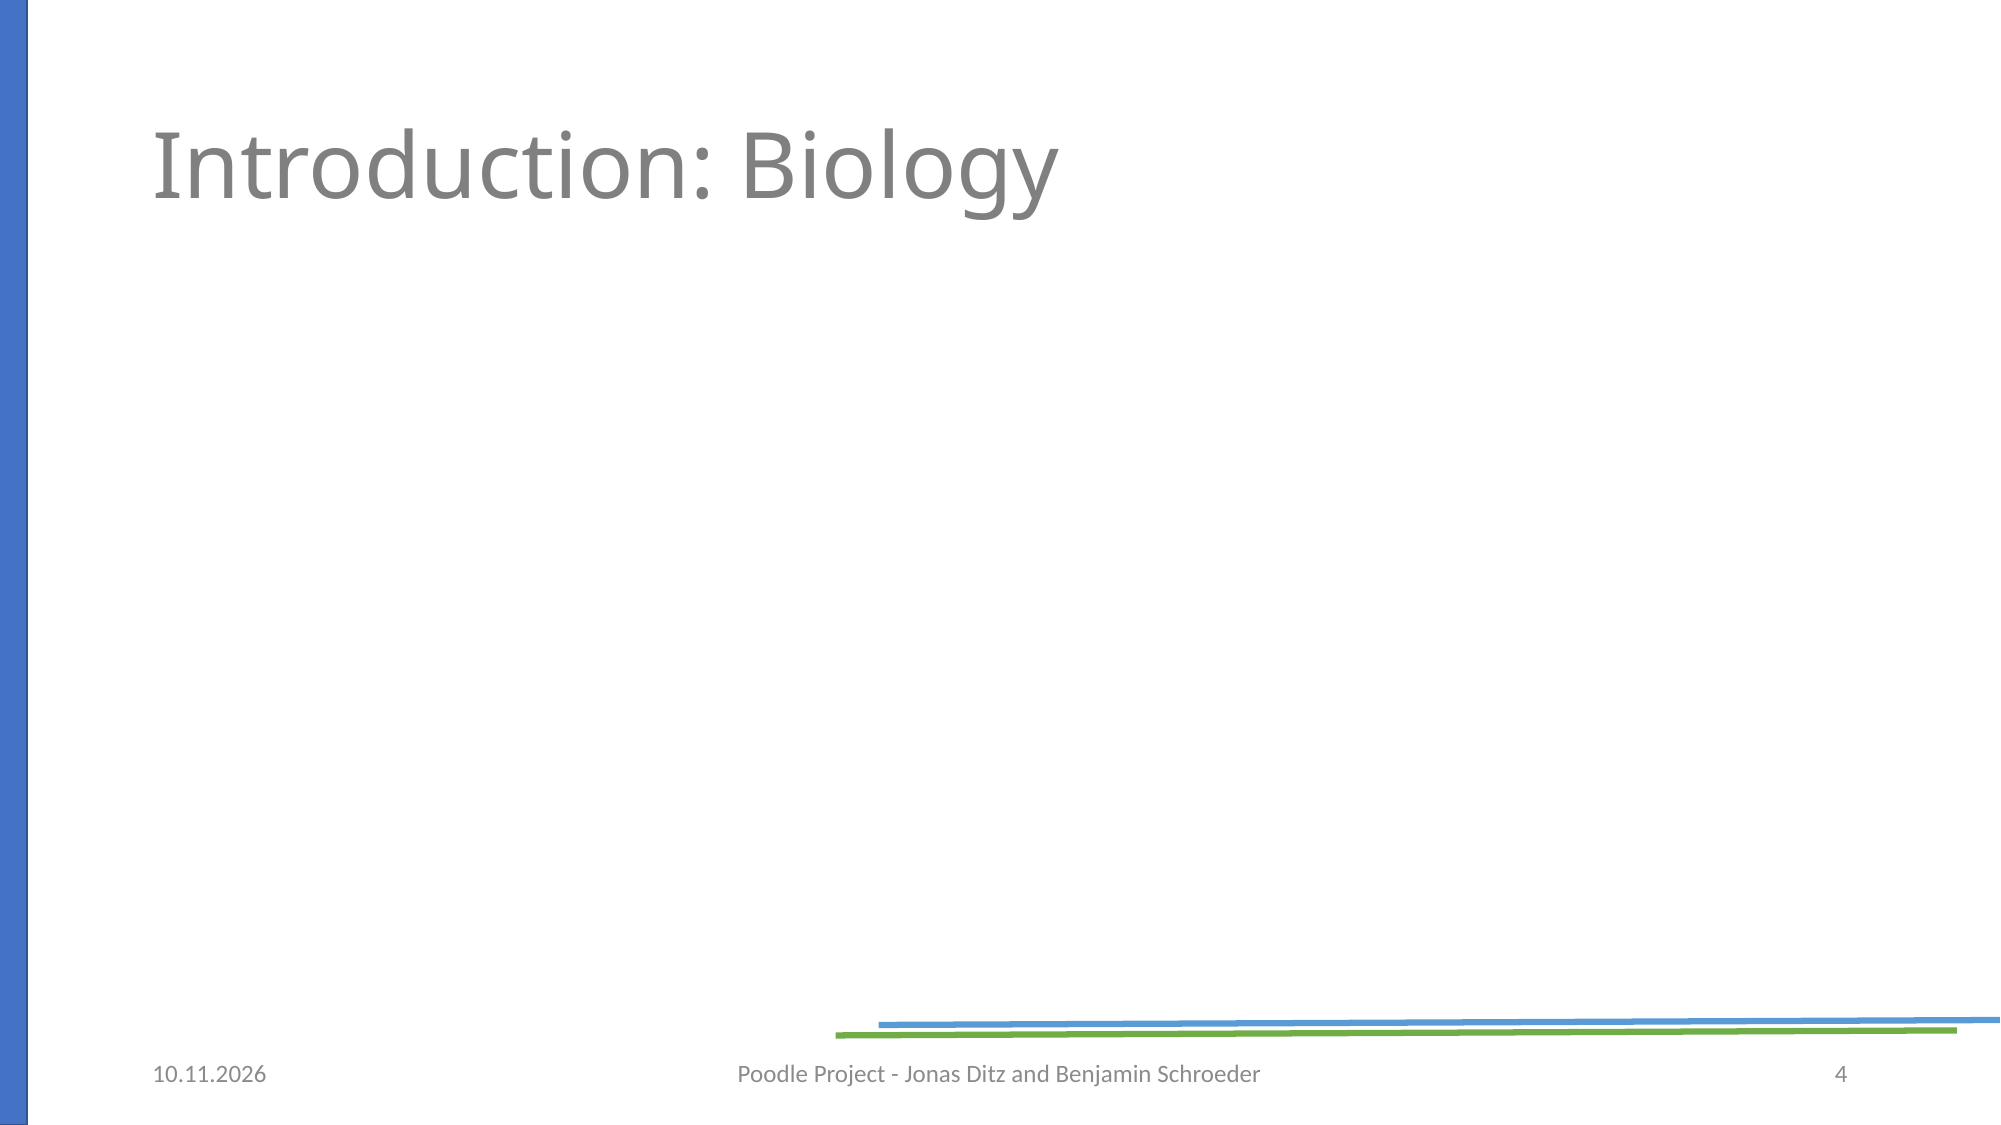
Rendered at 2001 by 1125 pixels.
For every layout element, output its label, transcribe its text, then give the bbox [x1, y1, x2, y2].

footer Poodle Project - Jonas Ditz and Benjamin Schroeder [662, 1042, 1338, 1103]
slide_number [137, 1042, 588, 1103]
title Introduction: Biology [137, 59, 1863, 278]
slide_number 4 [1412, 1042, 1863, 1103]
